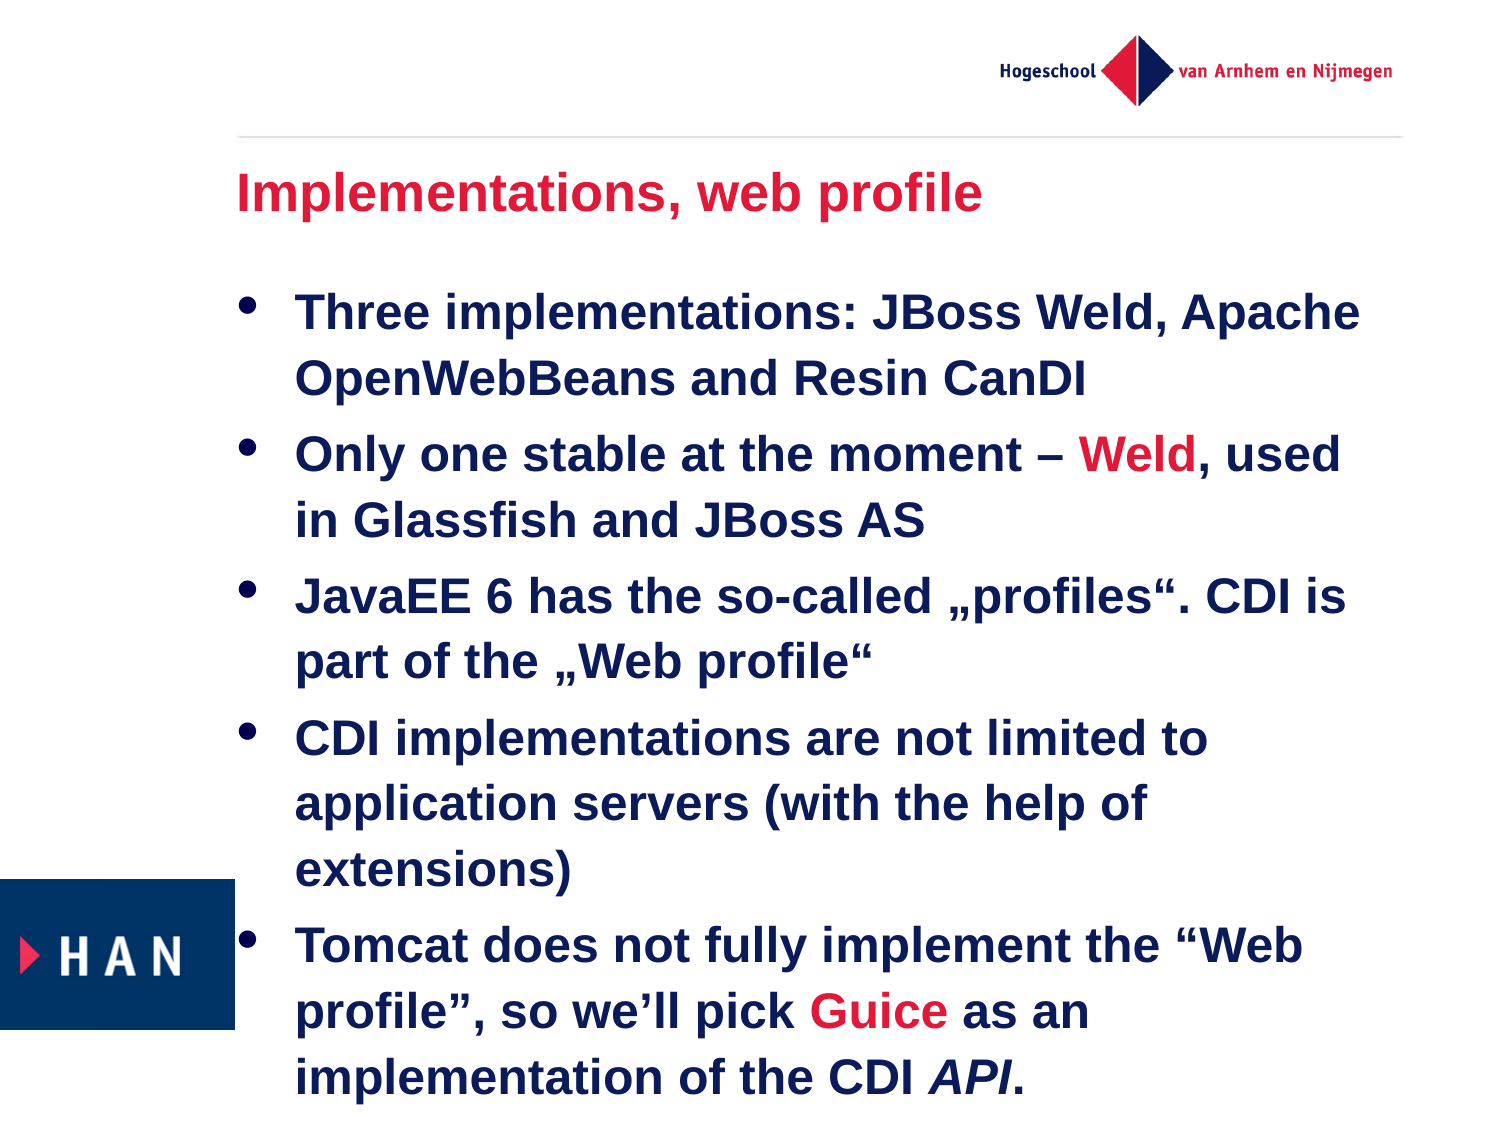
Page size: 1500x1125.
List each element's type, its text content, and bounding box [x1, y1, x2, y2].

picture [0, 879, 235, 1030]
list Three implementations: JBoss Weld, Apache OpenWebBeans and Resin CanDI Only one stable at the moment – Weld, used in Glassfish and JBoss AS JavaEE 6 has the so-called „profiles“. CDI is part of the „Web profile“ CDI implementations are not limited to application servers (with the help of extensions) Tomcat does not fully implement the “Web profile”, so we’ll pick Guice as an implementation of the CDI API. [236, 265, 1403, 880]
picture [233, 126, 1412, 145]
title Implementations, web profile [236, 147, 1406, 231]
picture [992, 29, 1406, 113]
